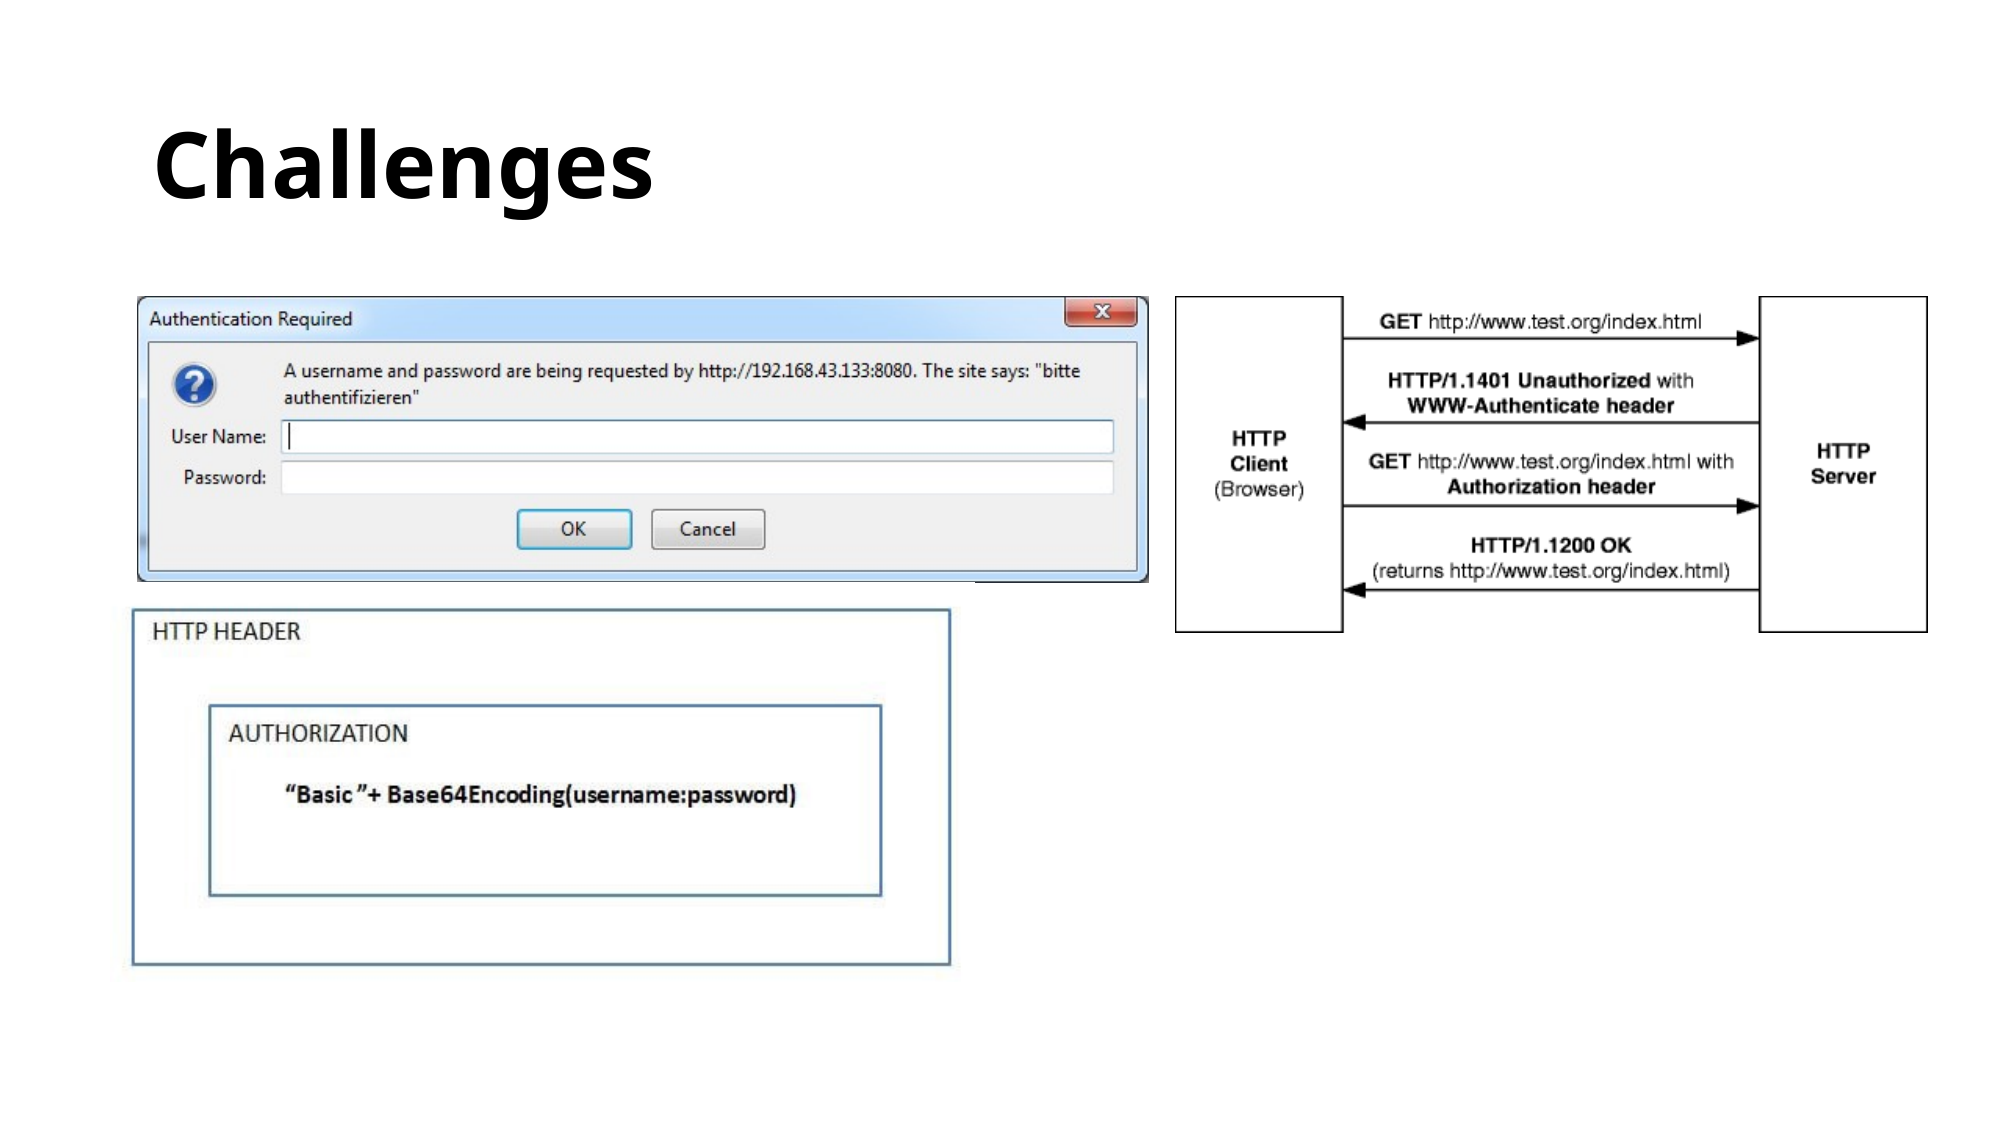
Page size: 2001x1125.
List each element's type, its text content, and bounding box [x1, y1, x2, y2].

title Challenges [137, 59, 1863, 278]
picture [110, 296, 1149, 982]
picture [1175, 296, 1928, 633]
